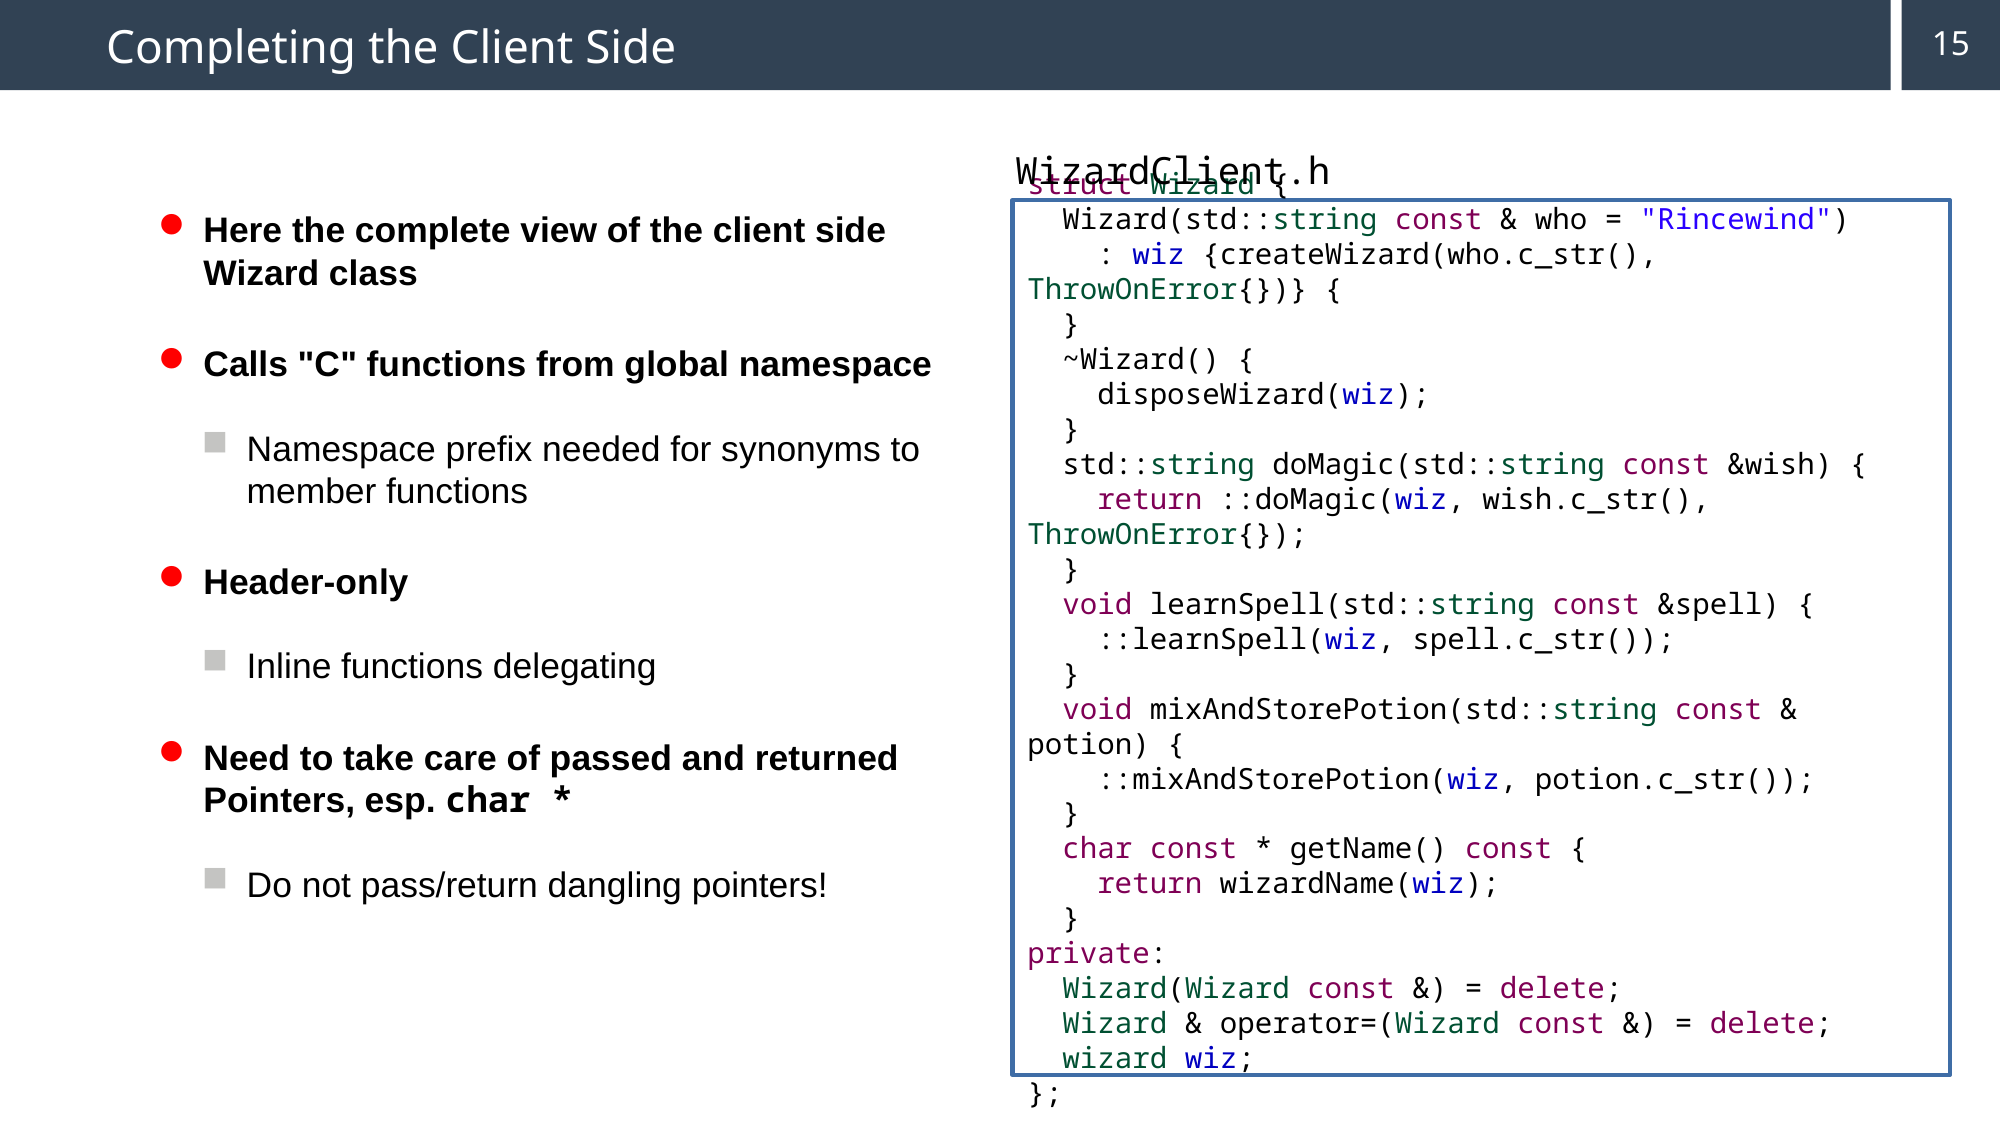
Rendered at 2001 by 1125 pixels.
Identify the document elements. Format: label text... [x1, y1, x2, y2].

title Completing the Client Side [0, 0, 1891, 91]
text_box struct Wizard { Wizard(std::string const & who = "Rincewind") : wiz {createWizard(who.c_str(), ThrowOnError{})} { } ~Wizard() { disposeWizard(wiz); } std::string doMagic(std::string const &wish) { return ::doMagic(wiz, wish.c_str(), ThrowOnError{}); } void learnSpell(std::string const &spell) { ::learnSpell(wiz, spell.c_str()); } void mixAndStorePotion(std::string const & potion) { ::mixAndStorePotion(wiz, potion.c_str()); } char const * getName() const { return wizardName(wiz); } private: Wizard(Wizard const &) = delete; Wizard & operator=(Wizard const &) = delete; wizard wiz; }; [1010, 198, 1952, 1077]
slide_number 15 [1901, 0, 2000, 91]
list Here the complete view of the client side Wizard class Calls "C" functions from global namespace Namespace prefix needed for synonyms to member functions Header-only Inline functions delegating Need to take care of passed and returned Pointers, esp. char * Do not pass/return dangling pointers! [99, 200, 998, 985]
text_box WizardClient.h [1000, 139, 1346, 200]
